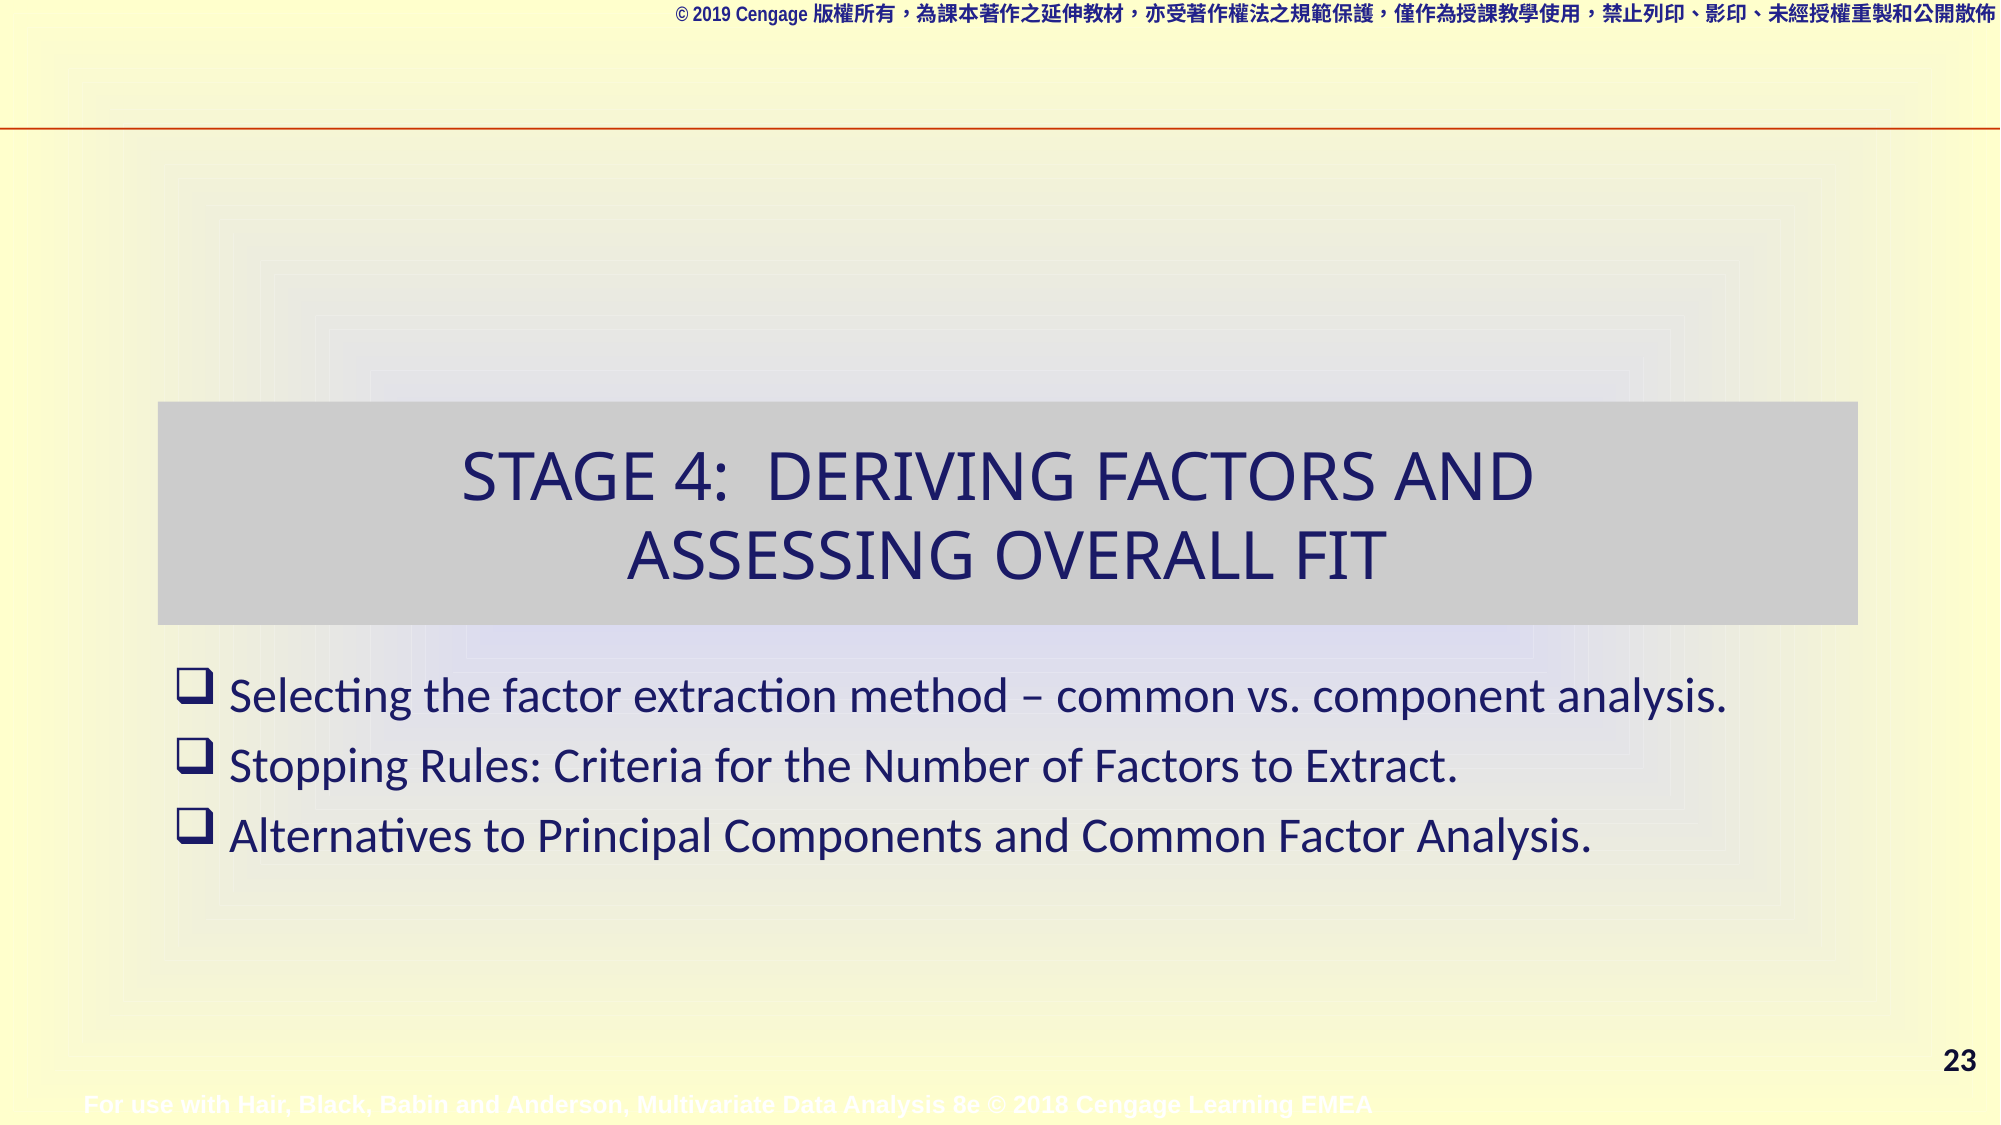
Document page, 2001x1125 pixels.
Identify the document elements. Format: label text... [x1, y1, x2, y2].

text_box For use with Hair, Black, Babin and Anderson, Multivariate Data Analysis 8e © 2018 Cengage Learning EMEA [0, 1081, 1519, 1125]
slide_number 23 [1913, 1028, 1992, 1089]
list Selecting the factor extraction method – common vs. component analysis. Stopping Rules: Criteria for the Number of Factors to Extract. Alternatives to Principal Components and Common Factor Analysis. [157, 655, 1858, 902]
title Stage 4: Deriving Factors and Assessing Overall Fit [157, 401, 1858, 625]
